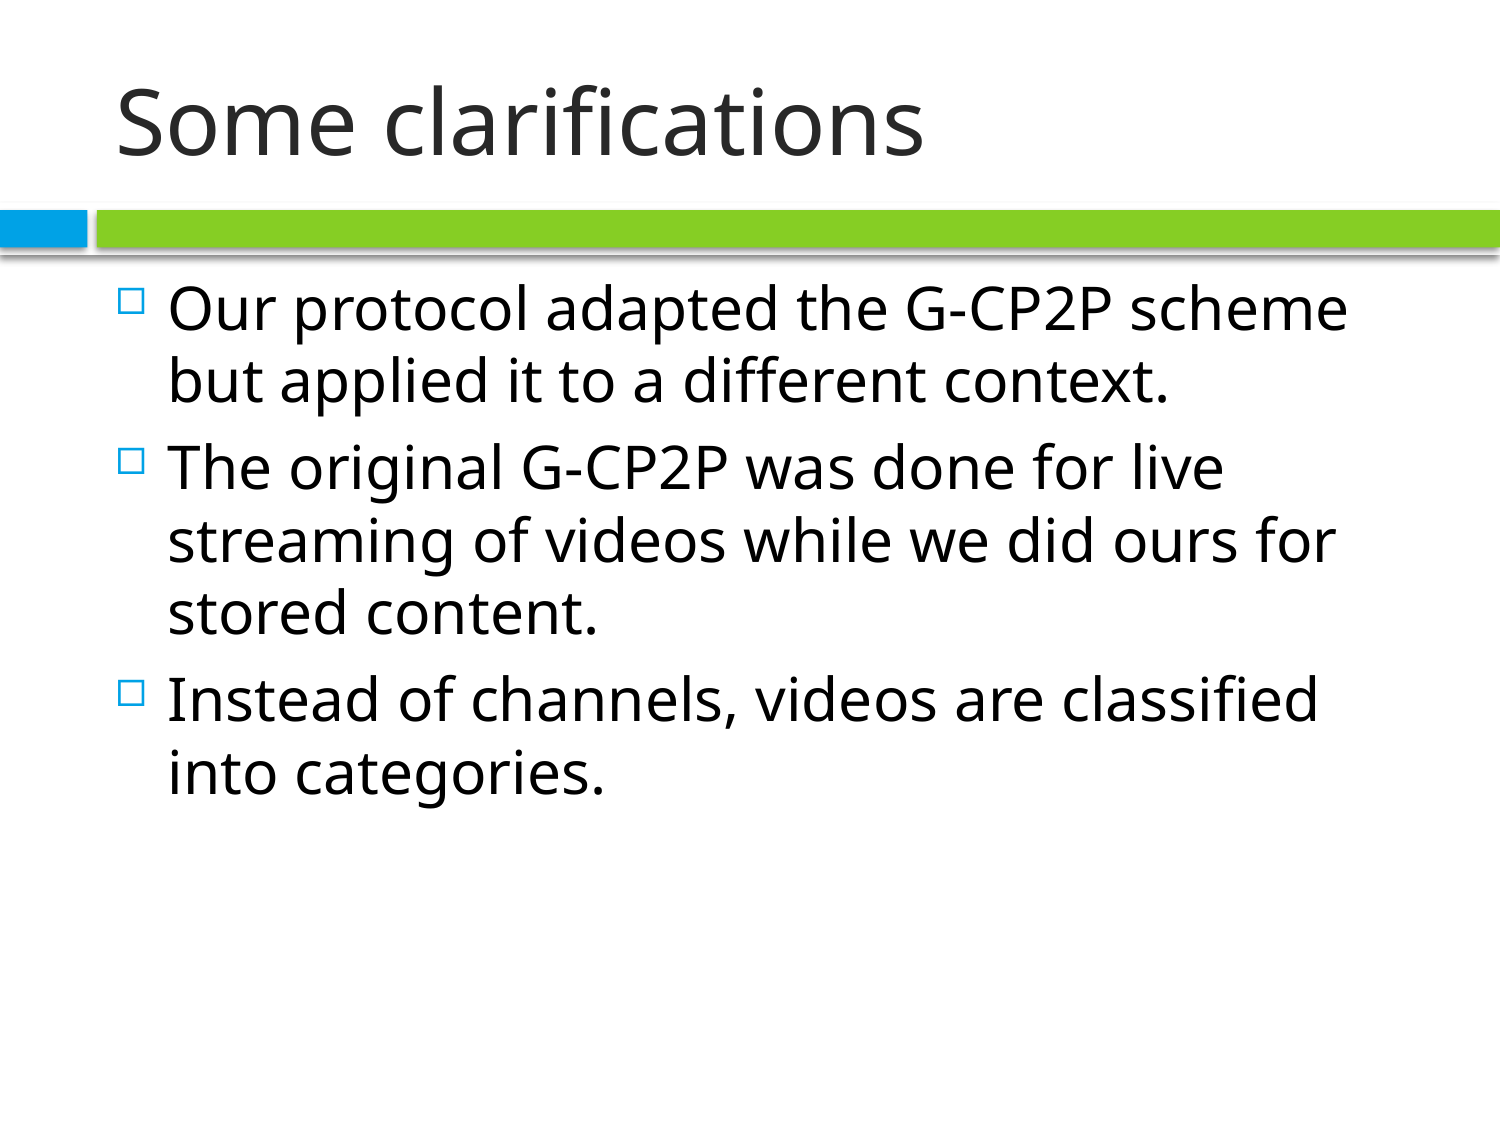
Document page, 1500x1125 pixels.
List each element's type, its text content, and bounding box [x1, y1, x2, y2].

list Our protocol adapted the G-CP2P scheme but applied it to a different context. The original G-CP2P was done for live streaming of videos while we did ours for stored content. Instead of channels, videos are classified into categories. [100, 262, 1438, 1000]
title Some clarifications [100, 37, 1438, 200]
